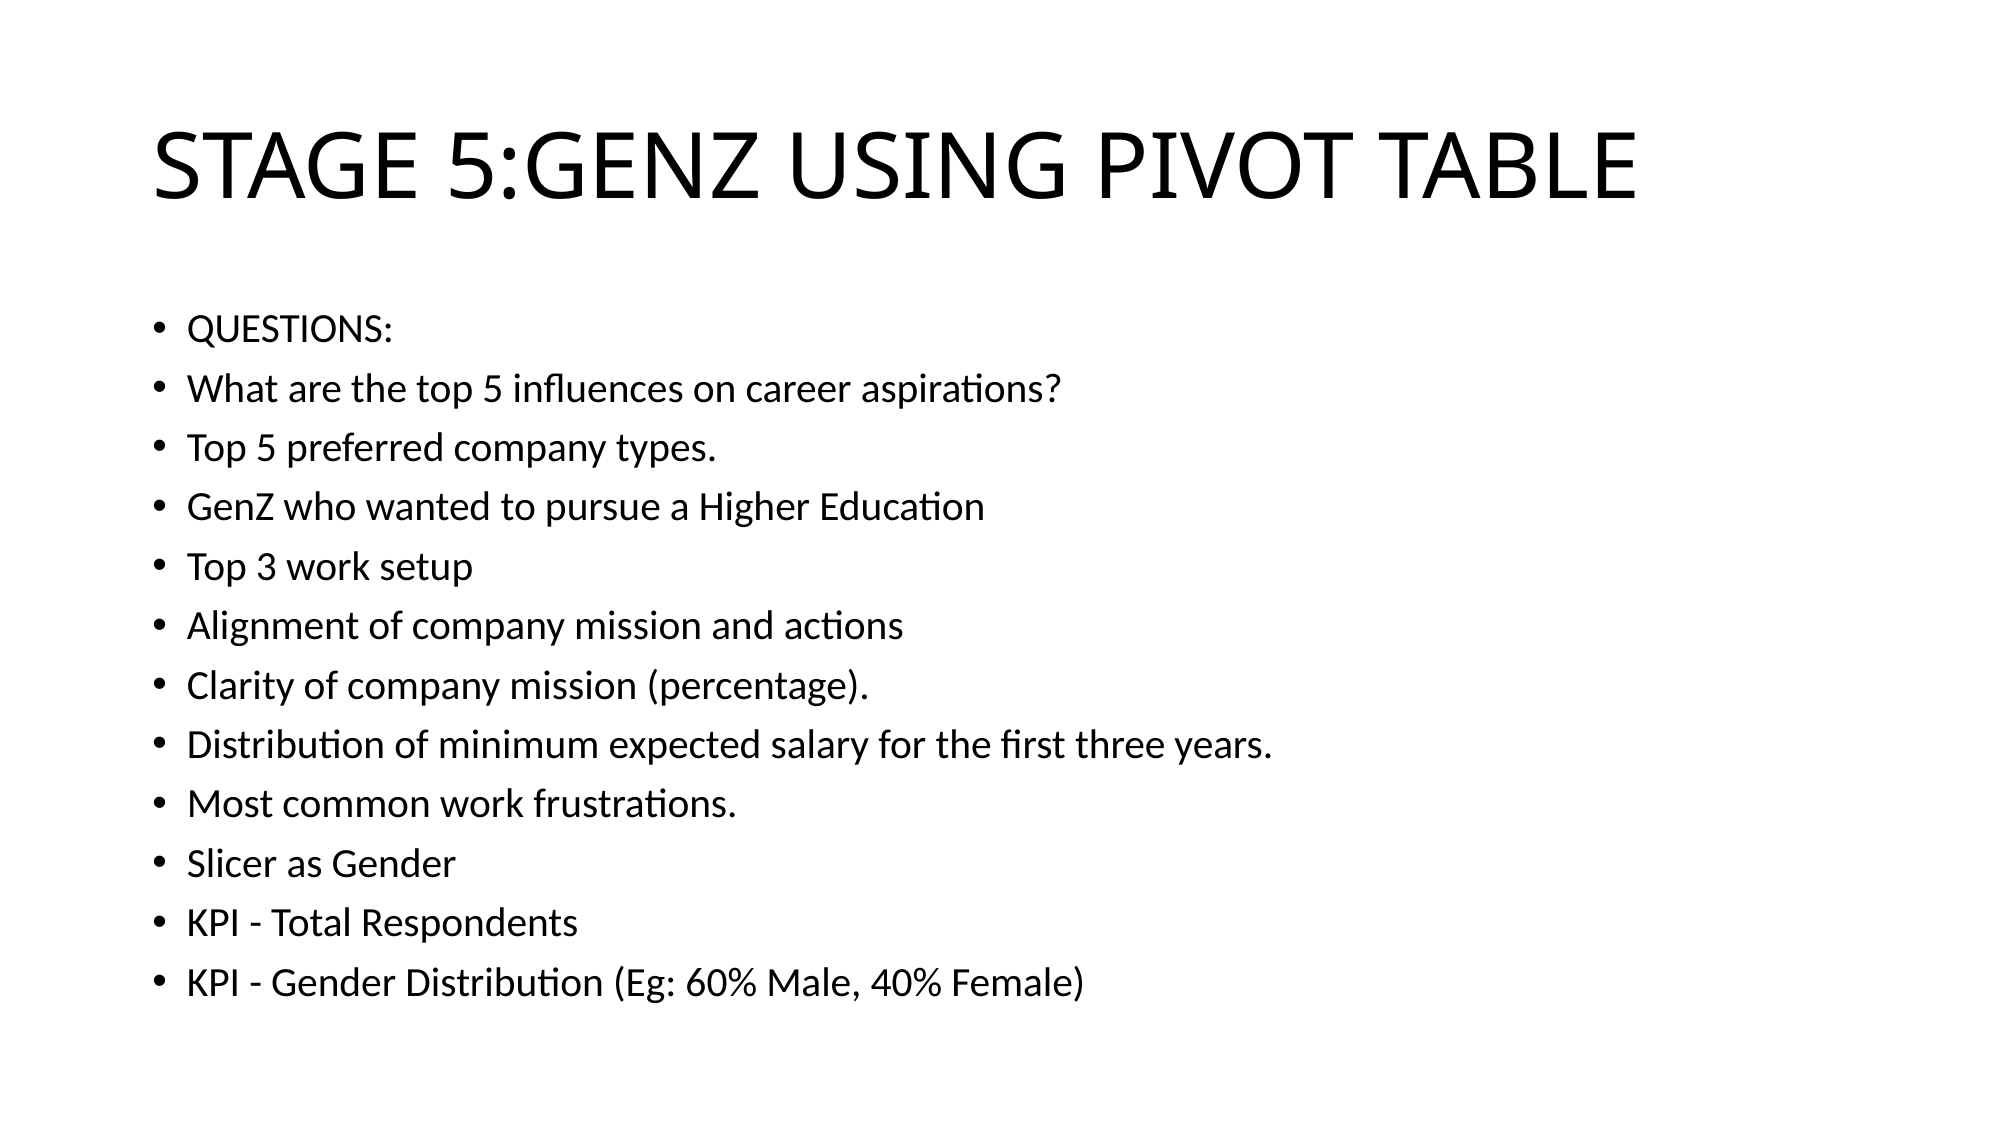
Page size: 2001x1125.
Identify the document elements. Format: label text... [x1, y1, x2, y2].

title STAGE 5:GENZ USING PIVOT TABLE [137, 59, 1863, 278]
list QUESTIONS: What are the top 5 influences on career aspirations? Top 5 preferred company types. GenZ who wanted to pursue a Higher Education Top 3 work setup Alignment of company mission and actions Clarity of company mission (percentage). Distribution of minimum expected salary for the first three years. Most common work frustrations. Slicer as Gender KPI - Total Respondents KPI - Gender Distribution (Eg: 60% Male, 40% Female) [137, 299, 1863, 1014]
